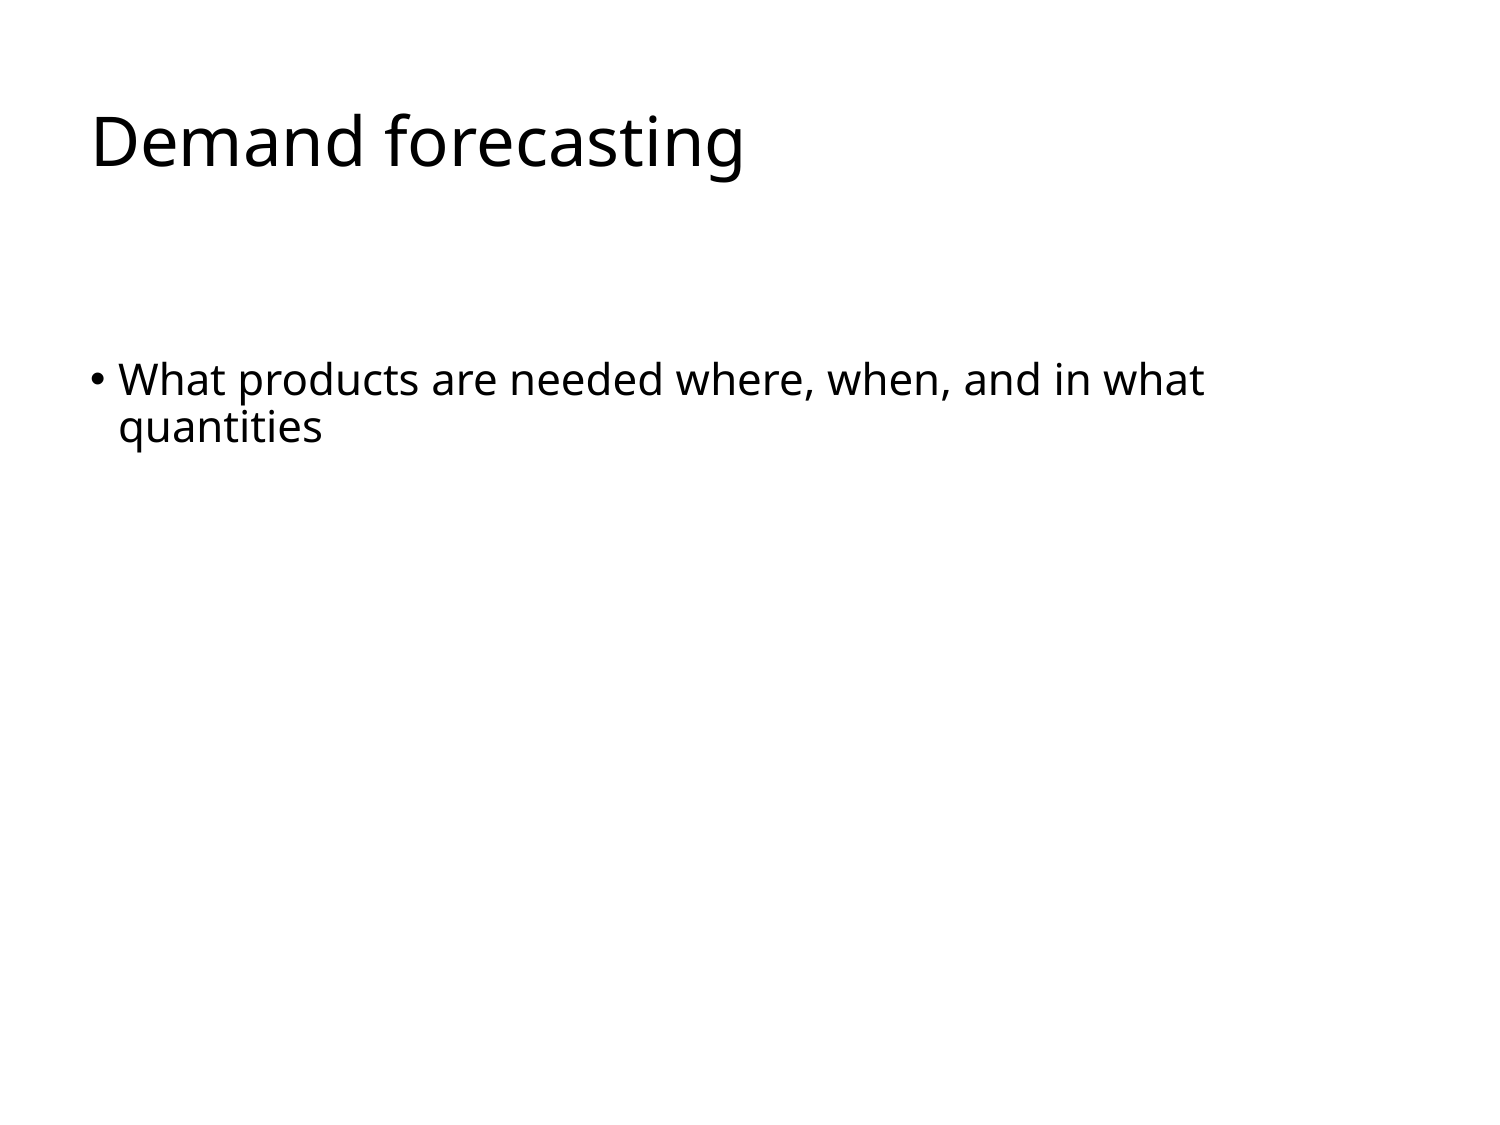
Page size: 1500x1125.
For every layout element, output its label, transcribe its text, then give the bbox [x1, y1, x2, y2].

title Demand forecasting [75, 50, 1425, 238]
list What products are needed where, when, and in what quantities [75, 350, 1388, 613]
